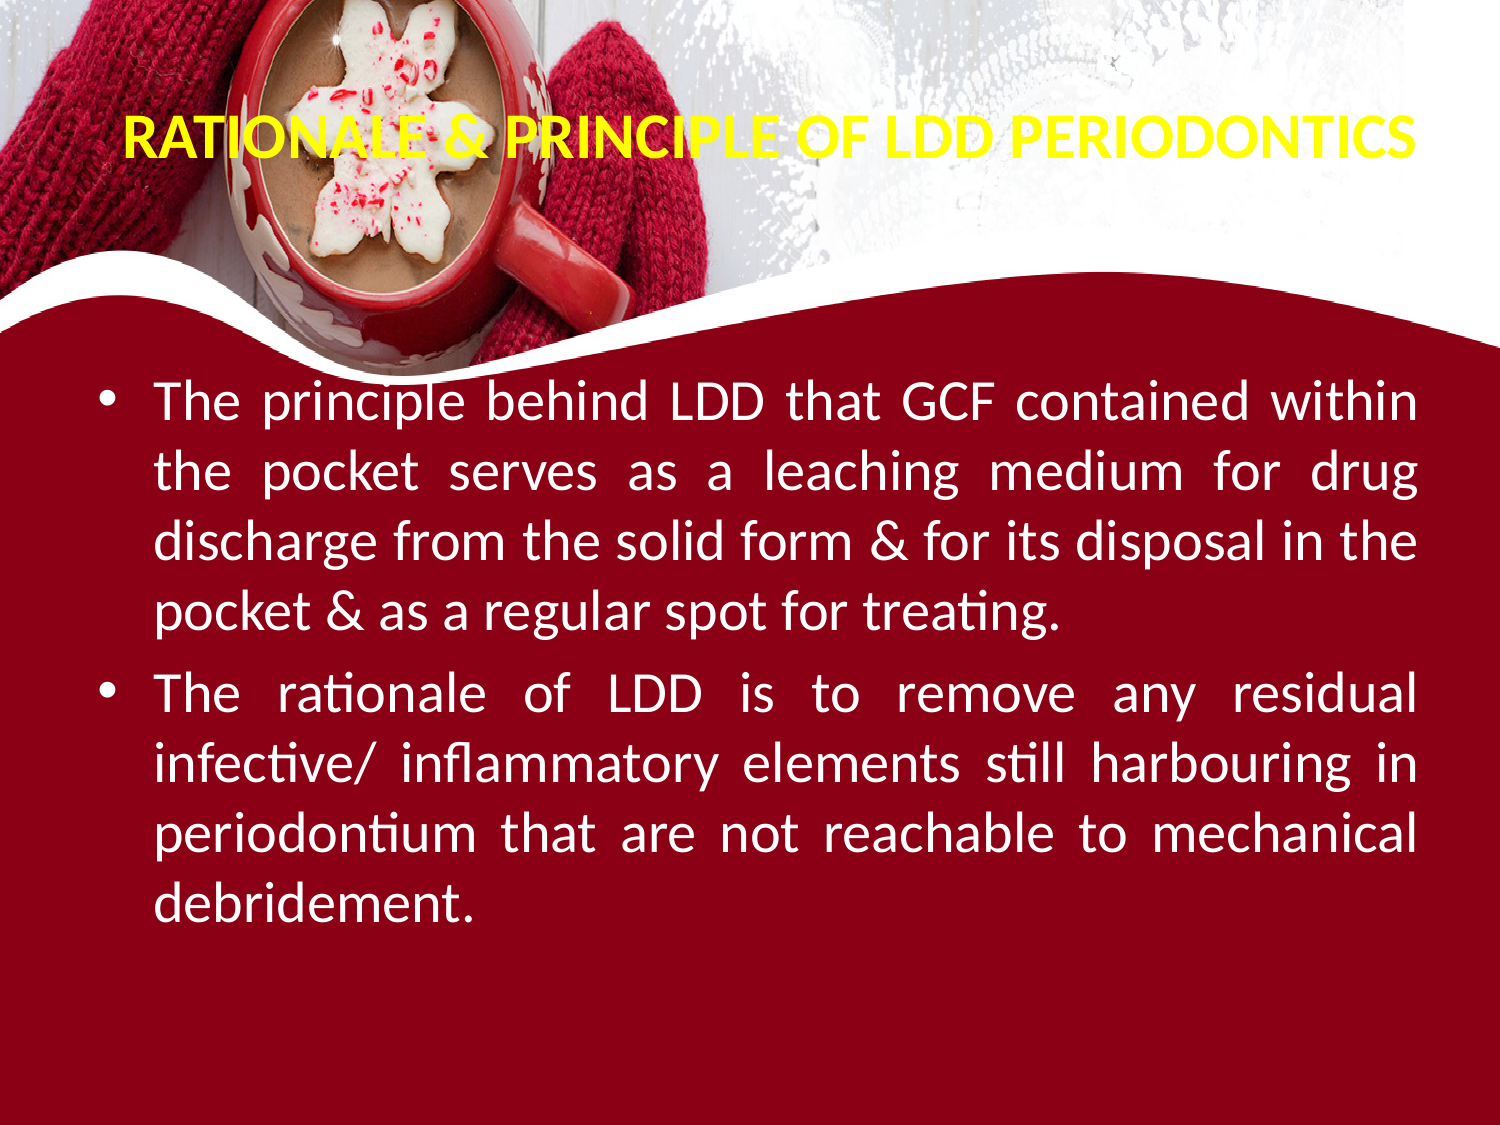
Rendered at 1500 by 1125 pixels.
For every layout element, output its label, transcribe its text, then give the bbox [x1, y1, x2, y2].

list The principle behind LDD that GCF contained within the pocket serves as a leaching medium for drug discharge from the solid form & for its disposal in the pocket & as a regular spot for treating. The rationale of LDD is to remove any residual infective/ inflammatory elements still harbouring in periodontium that are not reachable to mechanical debridement. [82, 354, 1435, 1039]
title RATIONALE & PRINCIPLE OF LDD PERIODONTICS [79, 49, 1435, 217]
picture [0, 0, 1500, 1125]
